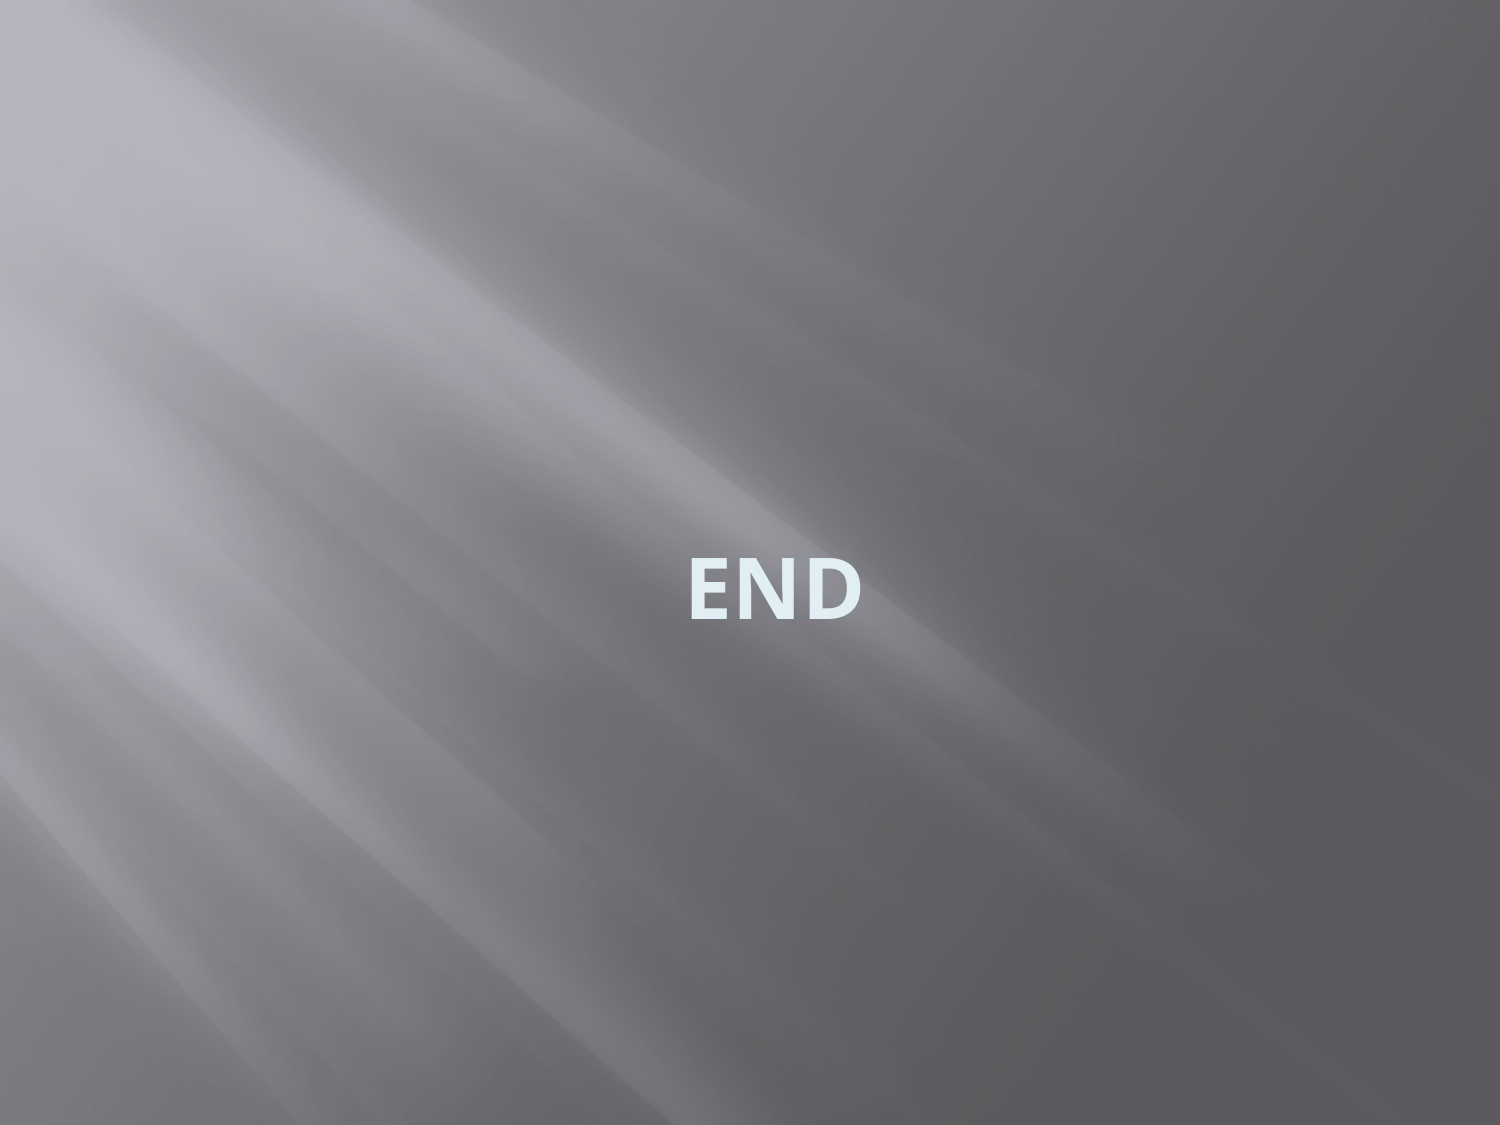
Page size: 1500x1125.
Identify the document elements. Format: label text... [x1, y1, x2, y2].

title END [100, 491, 1451, 680]
